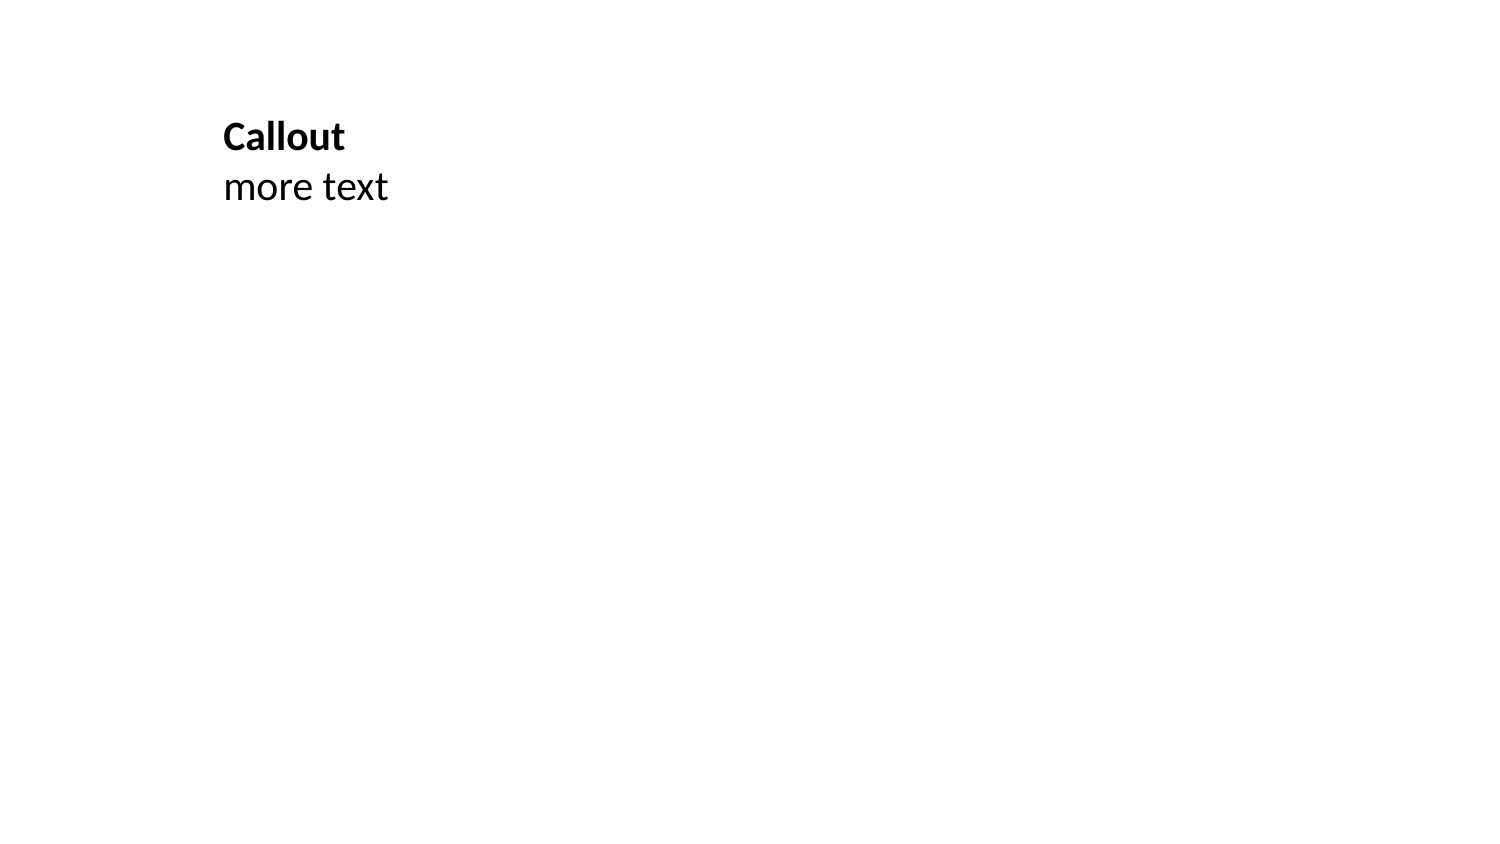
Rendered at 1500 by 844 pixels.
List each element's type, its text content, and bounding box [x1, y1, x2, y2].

list Callout more text [0, 100, 1492, 743]
